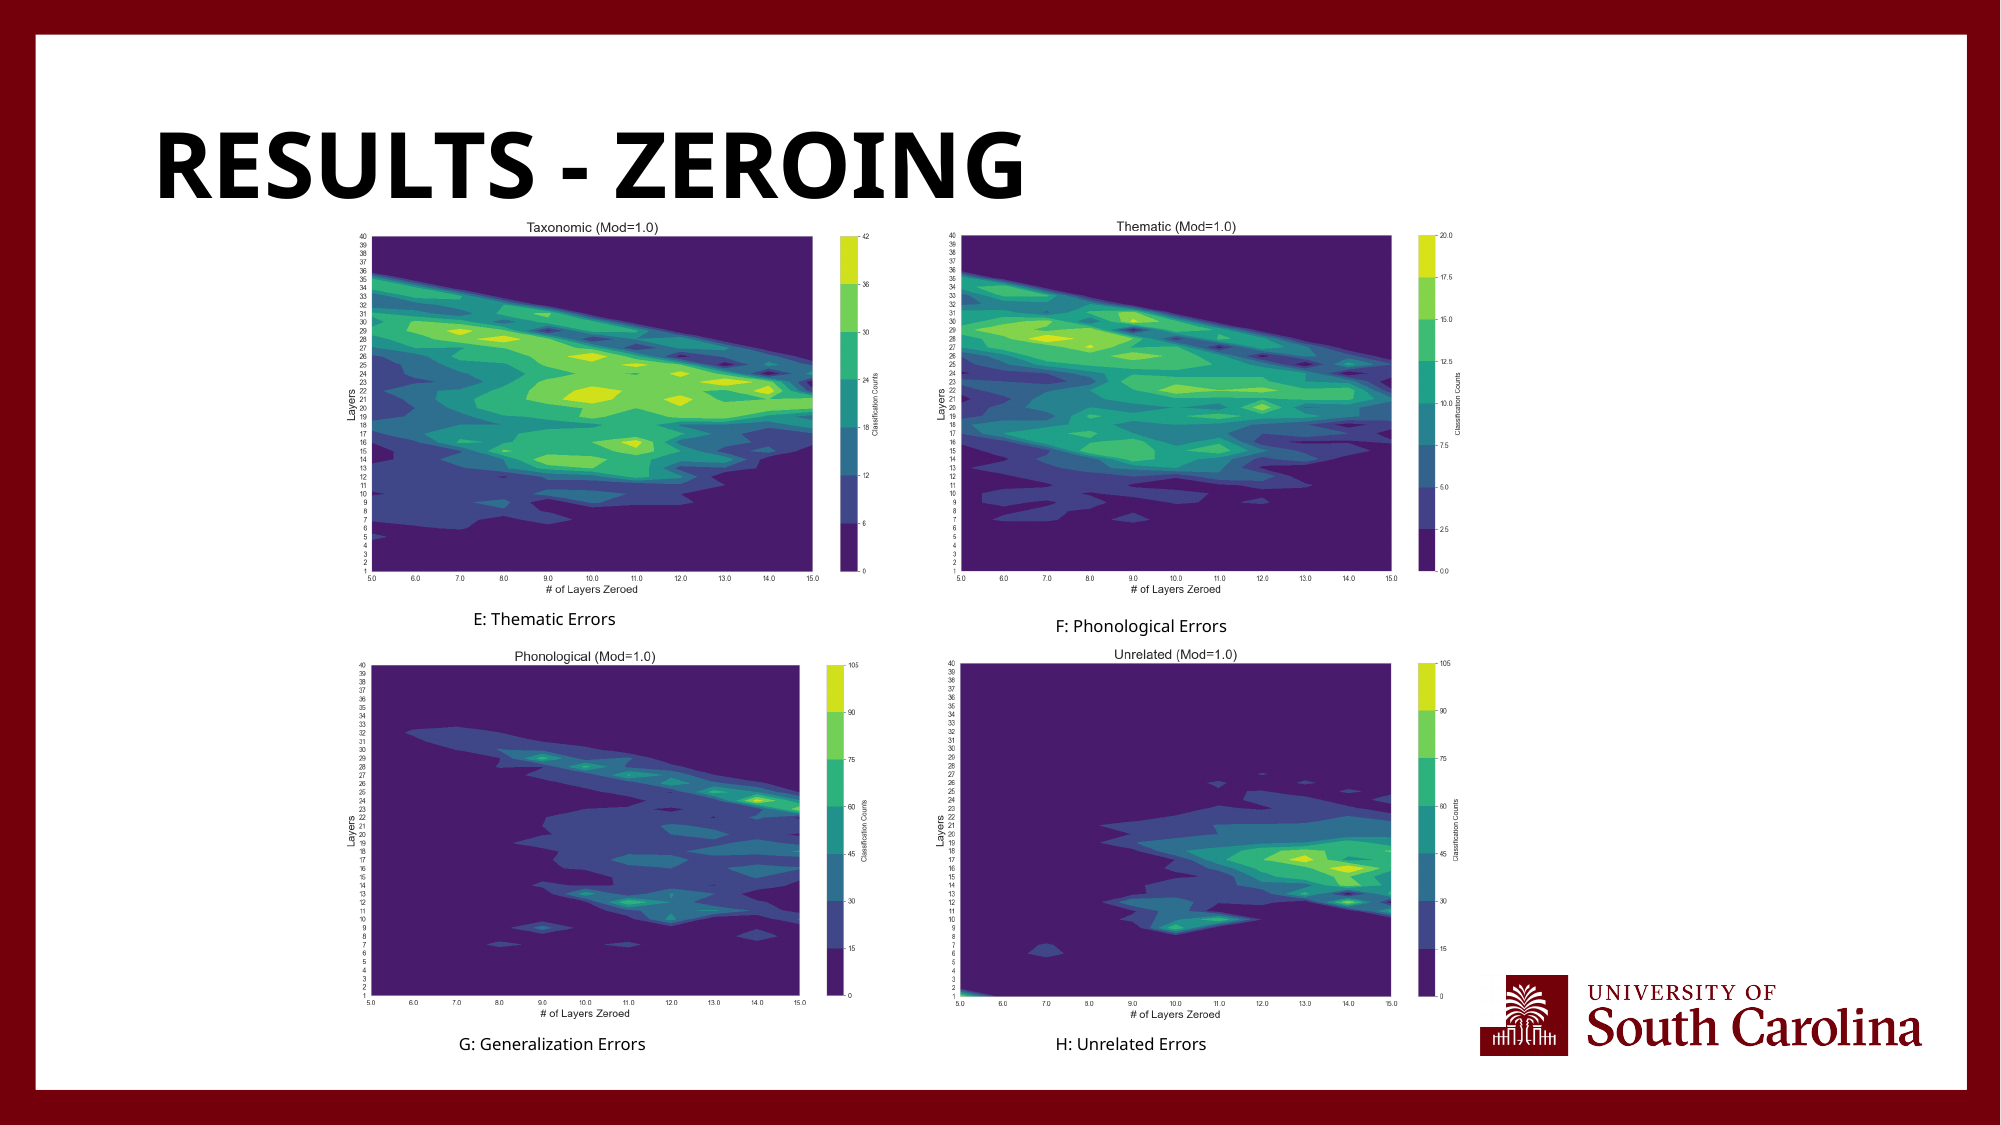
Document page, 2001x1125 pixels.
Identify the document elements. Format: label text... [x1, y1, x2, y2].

text_box H: Unrelated Errors [1040, 1027, 1313, 1062]
text_box G: Generalization Errors [444, 1026, 717, 1062]
text_box E: Thematic Errors [458, 602, 731, 637]
picture [0, 0, 2001, 1125]
title Results - Zeroing [137, 59, 1863, 278]
text_box F: Phonological Errors [1040, 608, 1313, 642]
